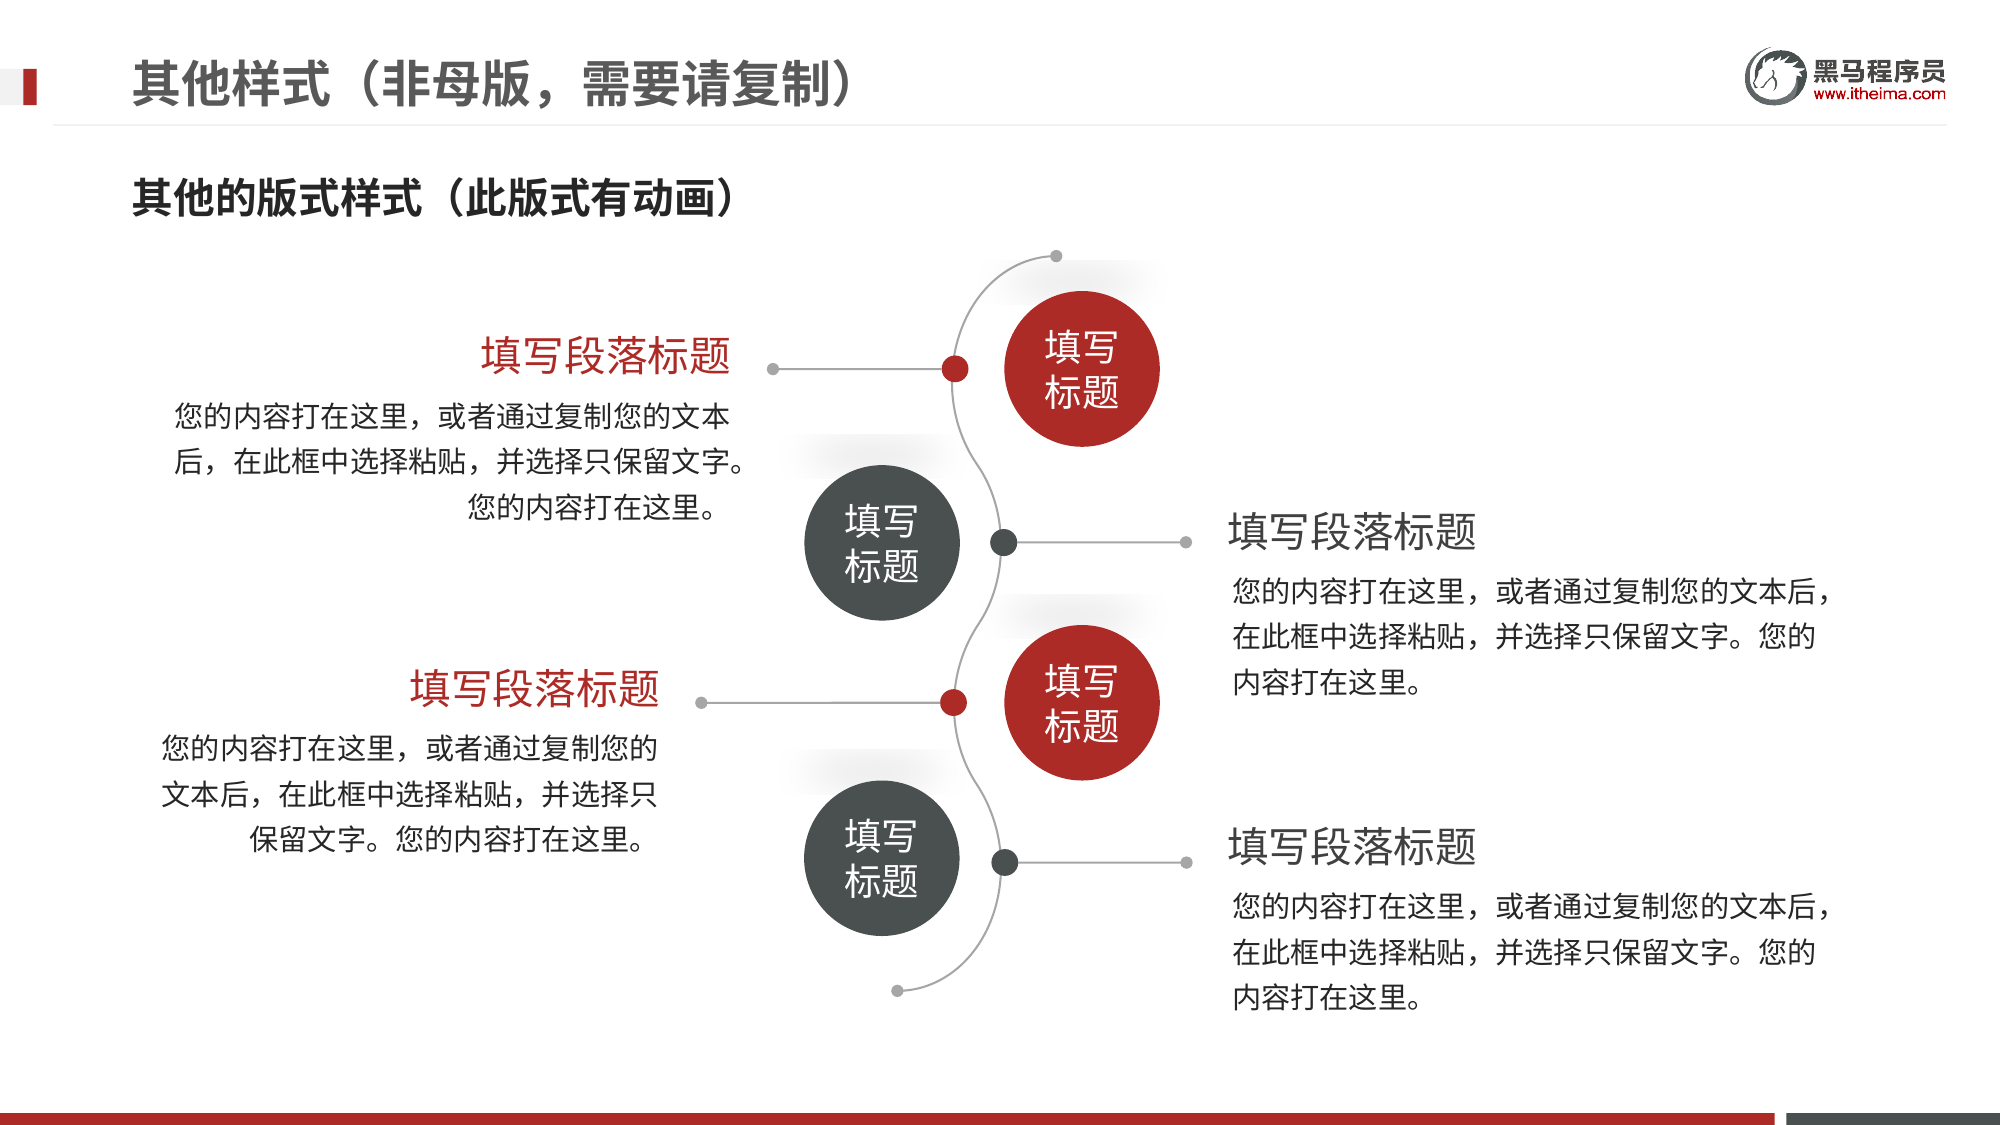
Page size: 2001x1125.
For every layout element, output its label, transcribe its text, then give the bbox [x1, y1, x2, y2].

picture [1744, 46, 1946, 106]
text_box 您的内容打在这里，或者通过复制您的文本后，在此框中选择粘贴，并选择只保留文字。您的内容打在这里。 [118, 712, 674, 864]
title 其他样式（非母版，需要请复制） [116, 40, 1556, 125]
text_box 填写段落标题 [394, 637, 675, 713]
text_box [940, 689, 967, 716]
text_box 填写段落标题 [466, 305, 747, 381]
text_box [1033, 249, 1063, 259]
text_box [1017, 536, 1193, 549]
text_box 填写 标题 [1002, 622, 1162, 783]
text_box 填写 标题 [801, 778, 962, 939]
text_box [991, 849, 1019, 876]
list 其他的版式样式（此版式有动画） [116, 154, 1880, 239]
text_box [990, 529, 1018, 557]
text_box 您的内容打在这里，或者通过复制您的文本后，在此框中选择粘贴，并选择只保留文字。您的内容打在这里。 [1217, 870, 1856, 1022]
text_box 您的内容打在这里，或者通过复制您的文本后，在此框中选择粘贴，并选择只保留文字。您的内容打在这里。 [1217, 555, 1856, 707]
text_box [941, 355, 969, 383]
text_box [1018, 856, 1193, 869]
text_box 填写 标题 [802, 463, 962, 623]
text_box 填写段落标题 [1212, 480, 1493, 556]
text_box [951, 260, 1032, 530]
text_box 填写段落标题 [1212, 796, 1493, 871]
text_box [954, 551, 1001, 692]
text_box [695, 696, 941, 710]
text_box [766, 362, 942, 376]
text_box 填写 标题 [1002, 288, 1162, 449]
text_box 您的内容打在这里，或者通过复制您的文本后，在此框中选择粘贴，并选择只保留文字。您的内容打在这里。 [136, 380, 745, 532]
text_box [891, 716, 1001, 998]
